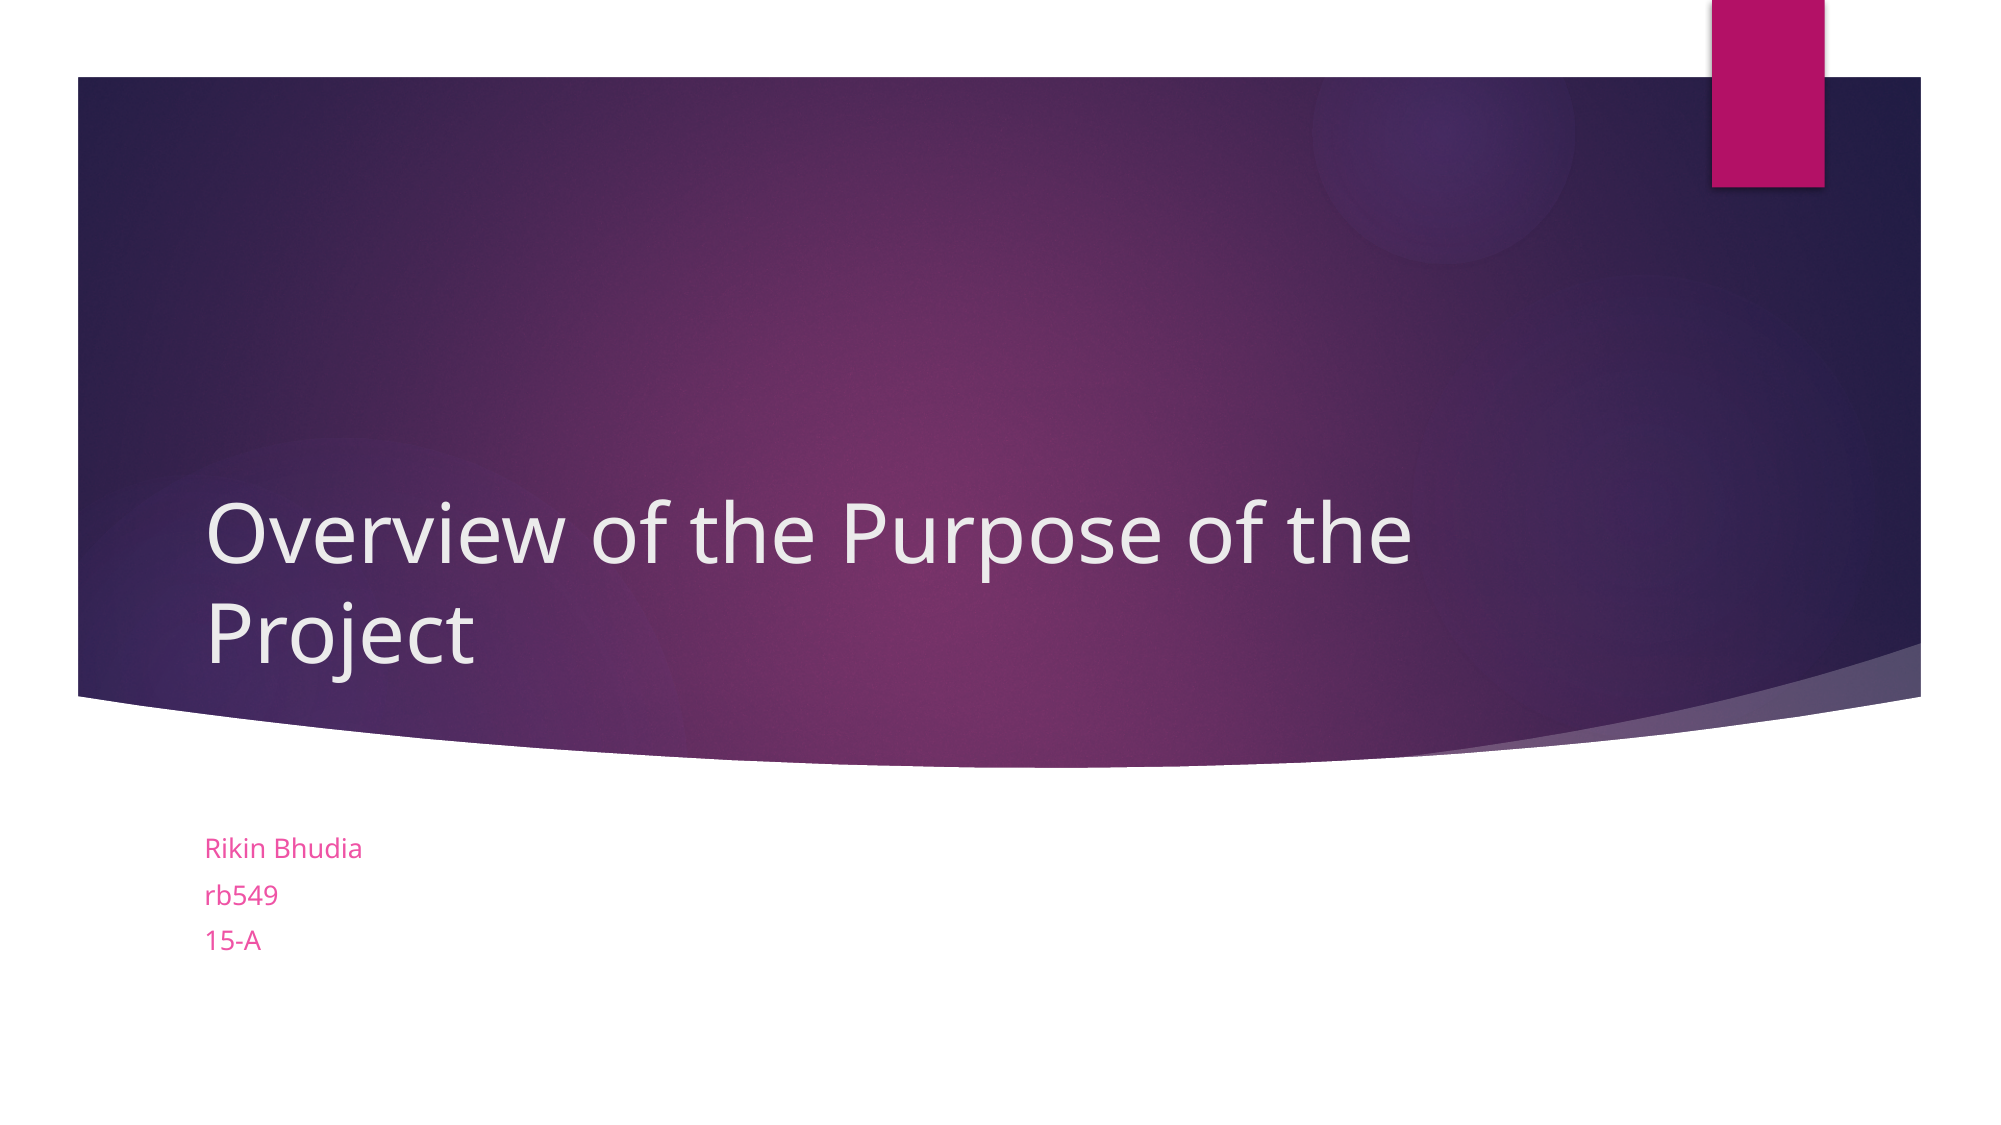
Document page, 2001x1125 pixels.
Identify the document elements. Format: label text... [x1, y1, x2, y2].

list Rikin Bhudia rb549 15-A [189, 824, 1638, 966]
title Overview of the Purpose of the Project [189, 388, 1638, 688]
